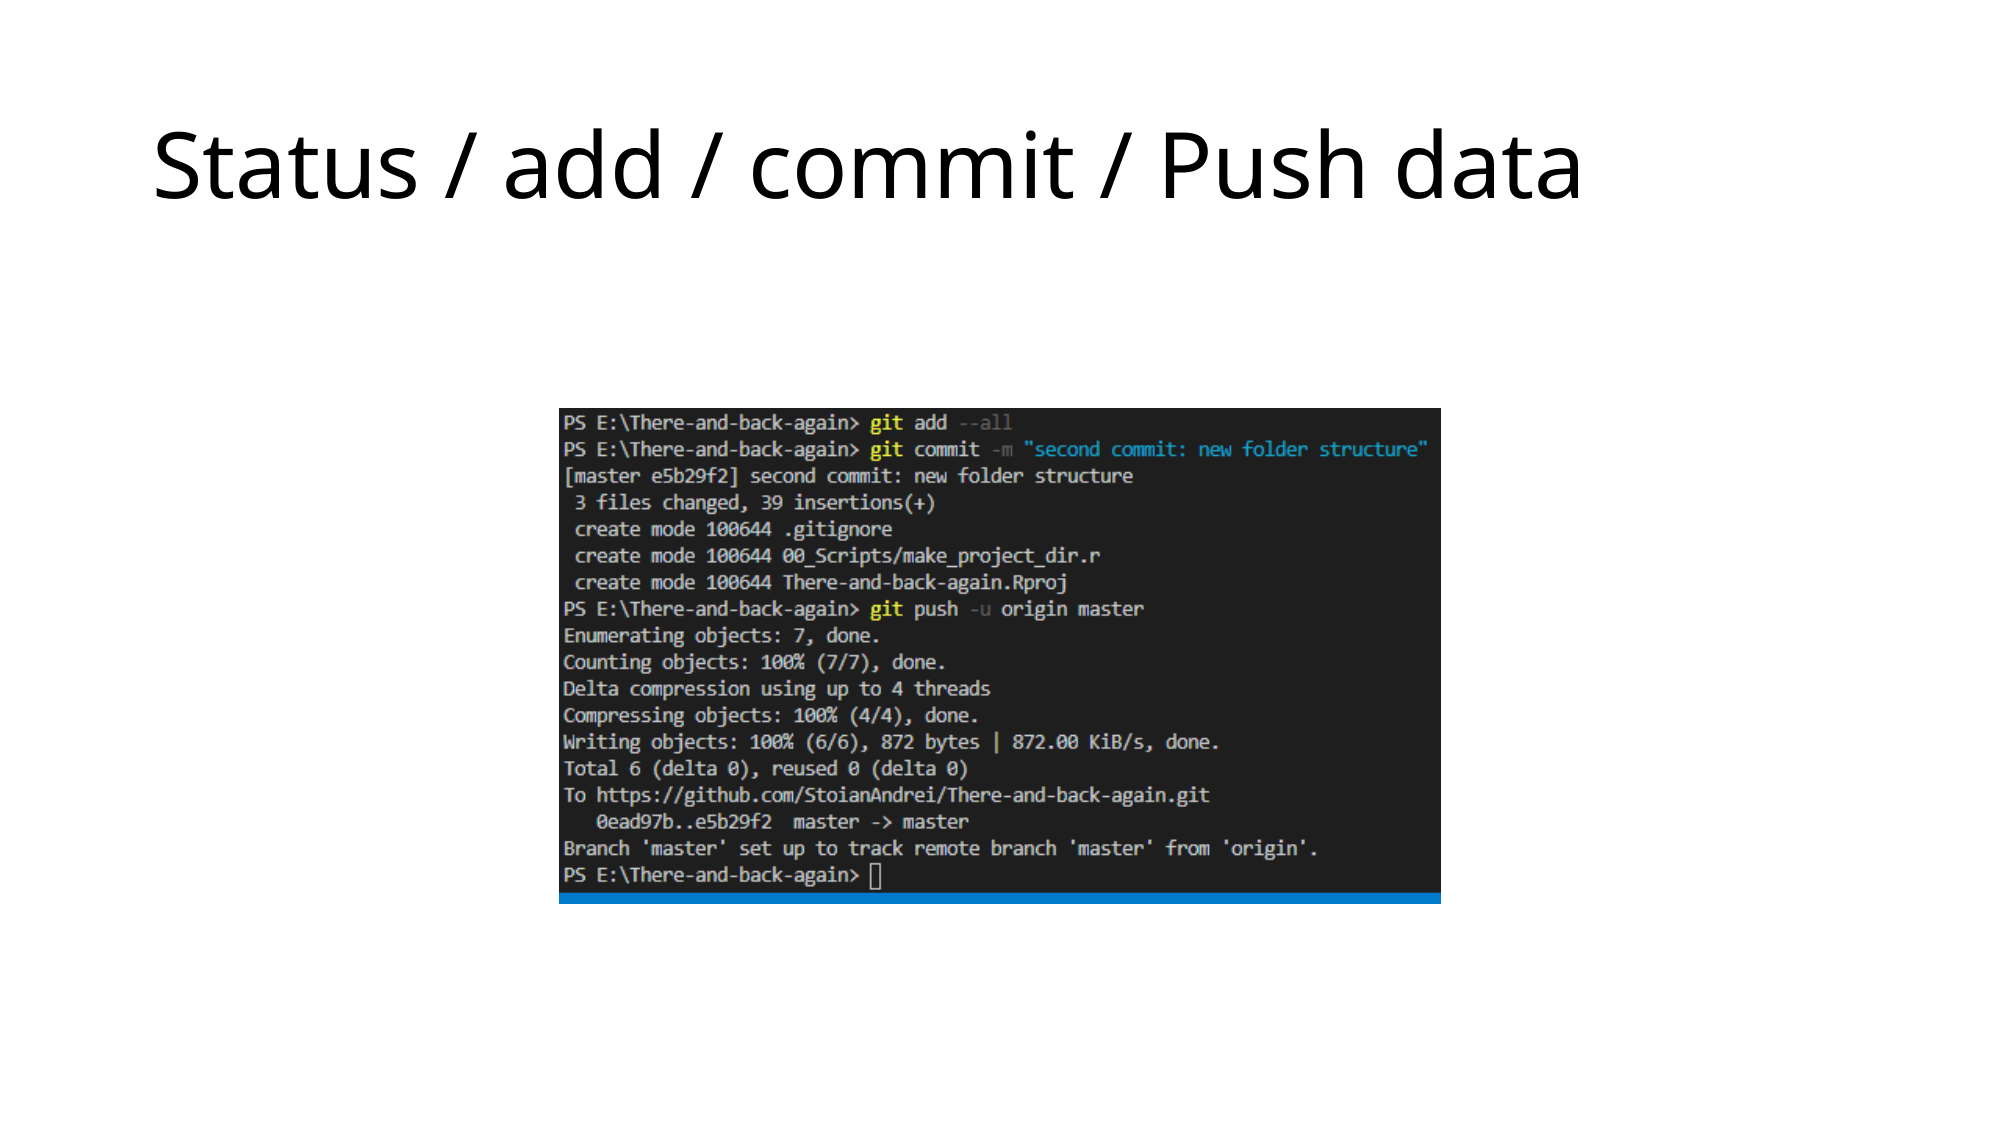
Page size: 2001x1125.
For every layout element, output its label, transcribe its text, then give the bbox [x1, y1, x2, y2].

title Status / add / commit / Push data [137, 59, 1863, 278]
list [559, 408, 1441, 904]
